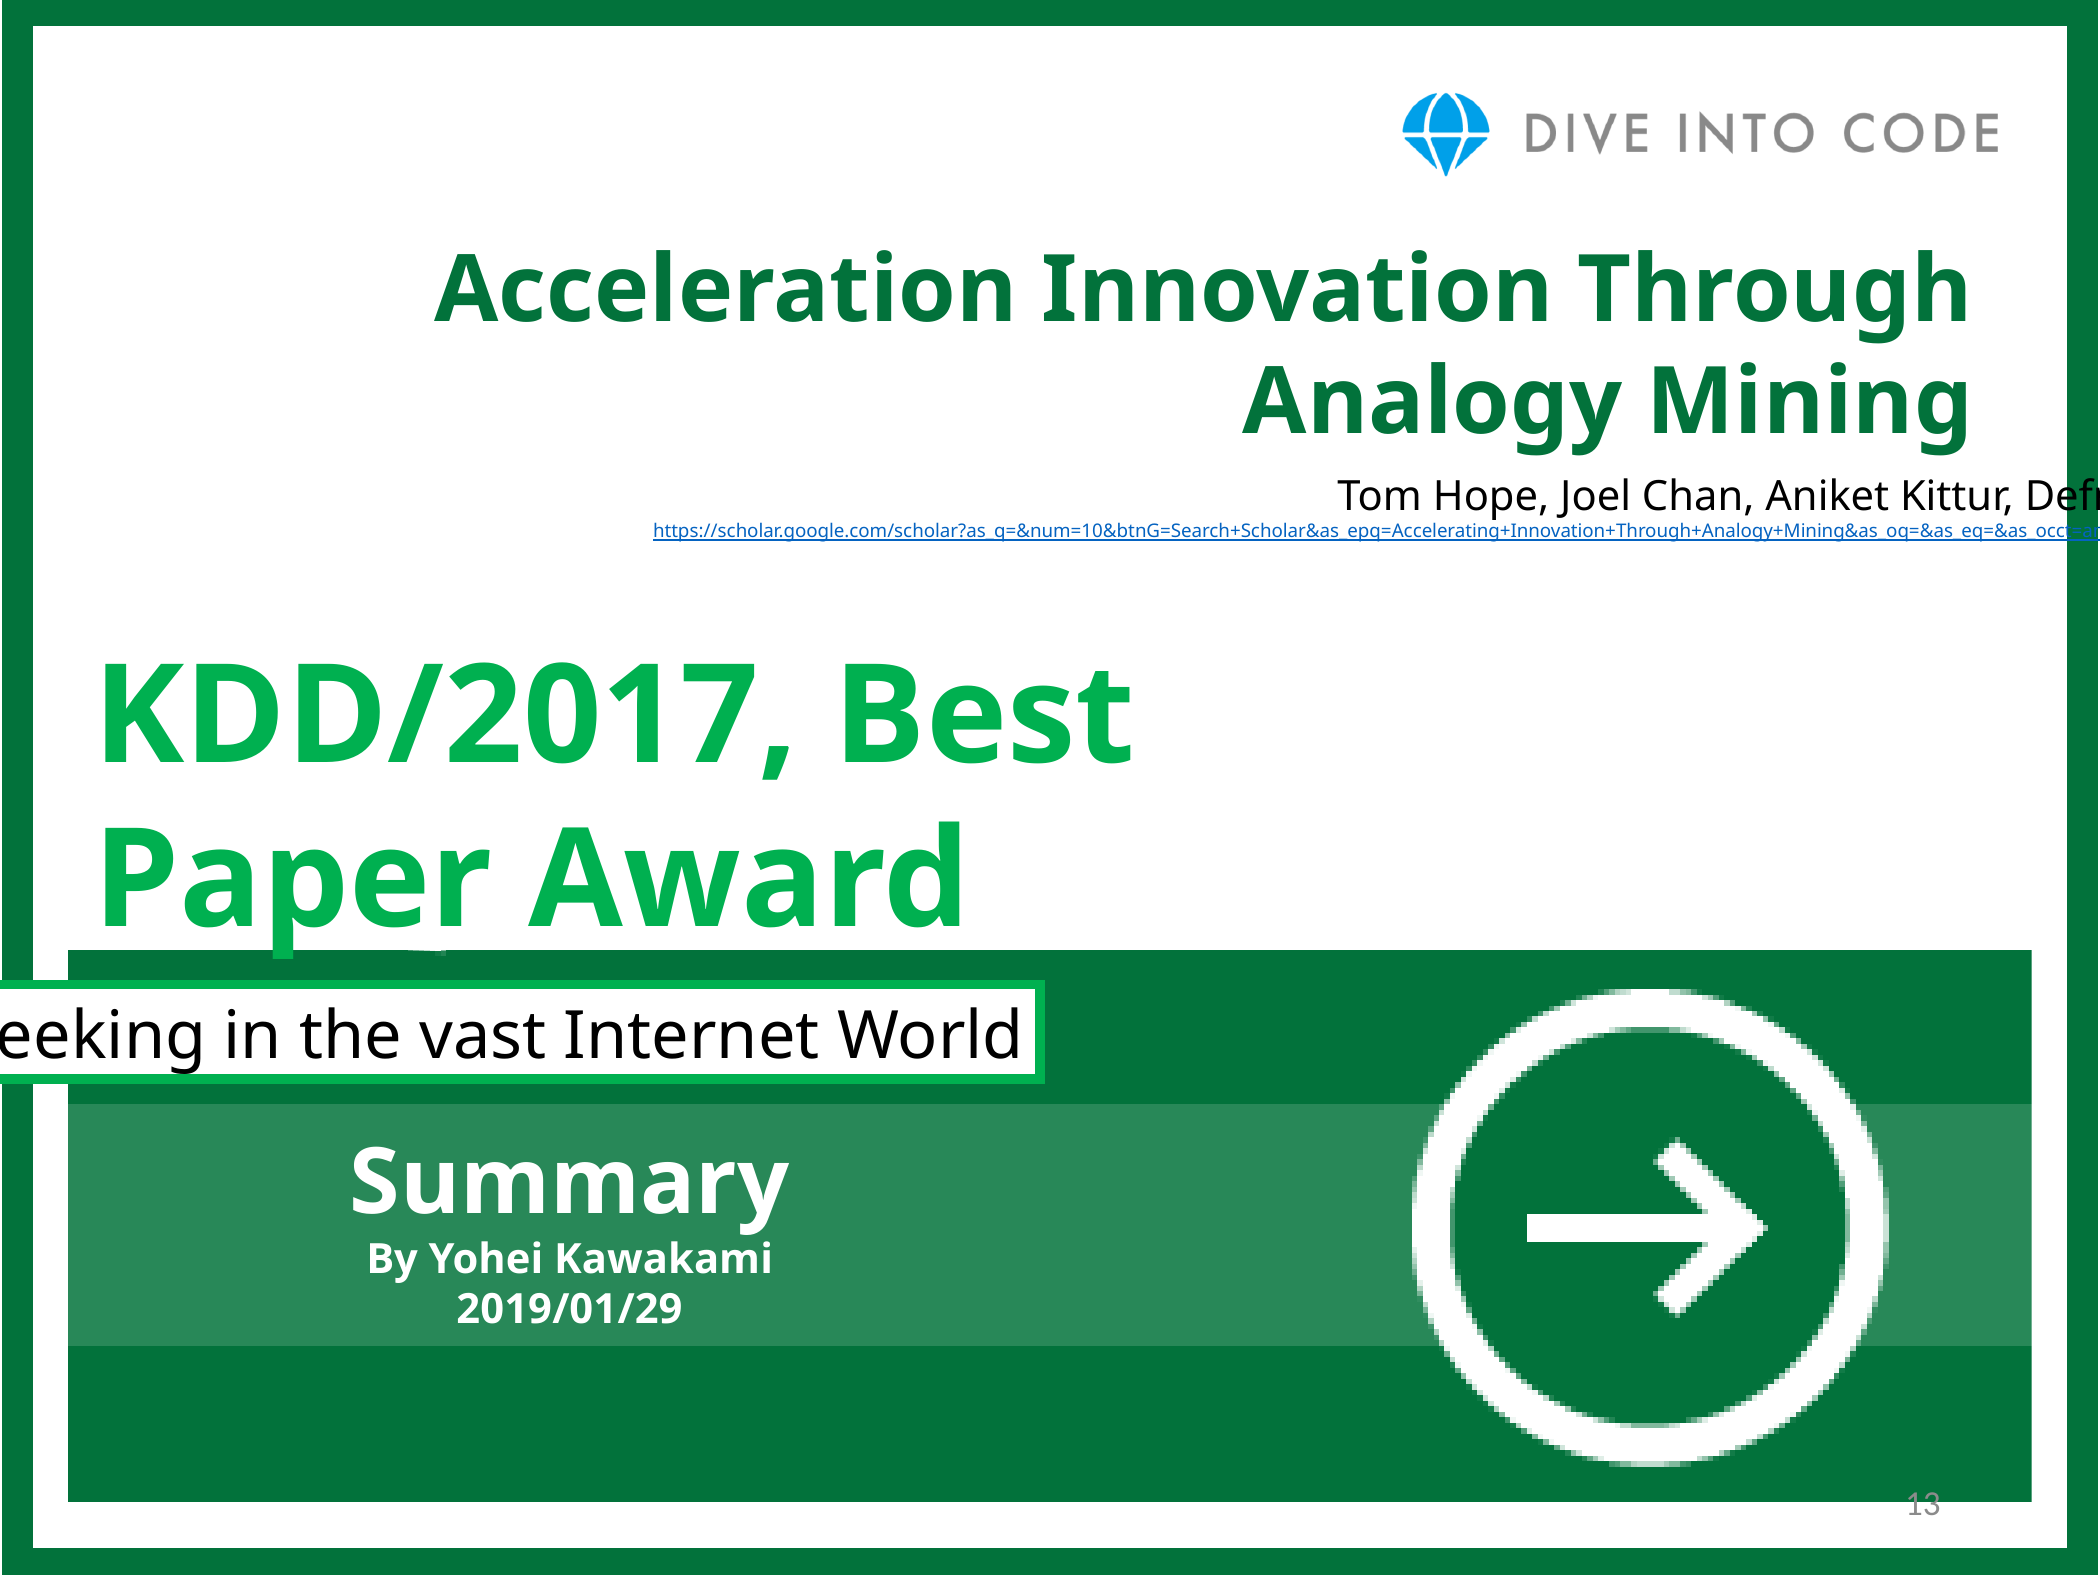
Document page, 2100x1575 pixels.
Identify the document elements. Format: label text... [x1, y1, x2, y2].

slide_number 13 [1483, 1502, 1956, 1544]
text_box Tom Hope, Joel Chan, Aniket Kittur, Defna Shahaf https://scholar.google.com/scholar?as_q=&num=10&btnG=Search+Scholar&as_epq=Accelerating+Innovation+Through+Analogy+Mining&as_oq=&as_eq=&as_occt=any&as_sauthors=Hope [638, 461, 2100, 652]
text_box [16, 652, 2083, 1564]
picture [68, 950, 2032, 1502]
text_box [16, 9, 2083, 983]
picture [1382, 73, 2022, 191]
text_box KDD/2017, Best Paper Award [78, 617, 1533, 950]
text_box Acceleration Innovation Through Analogy Mining [209, 220, 1989, 460]
text_box Seeking in the vast Internet World [0, 983, 68, 1080]
